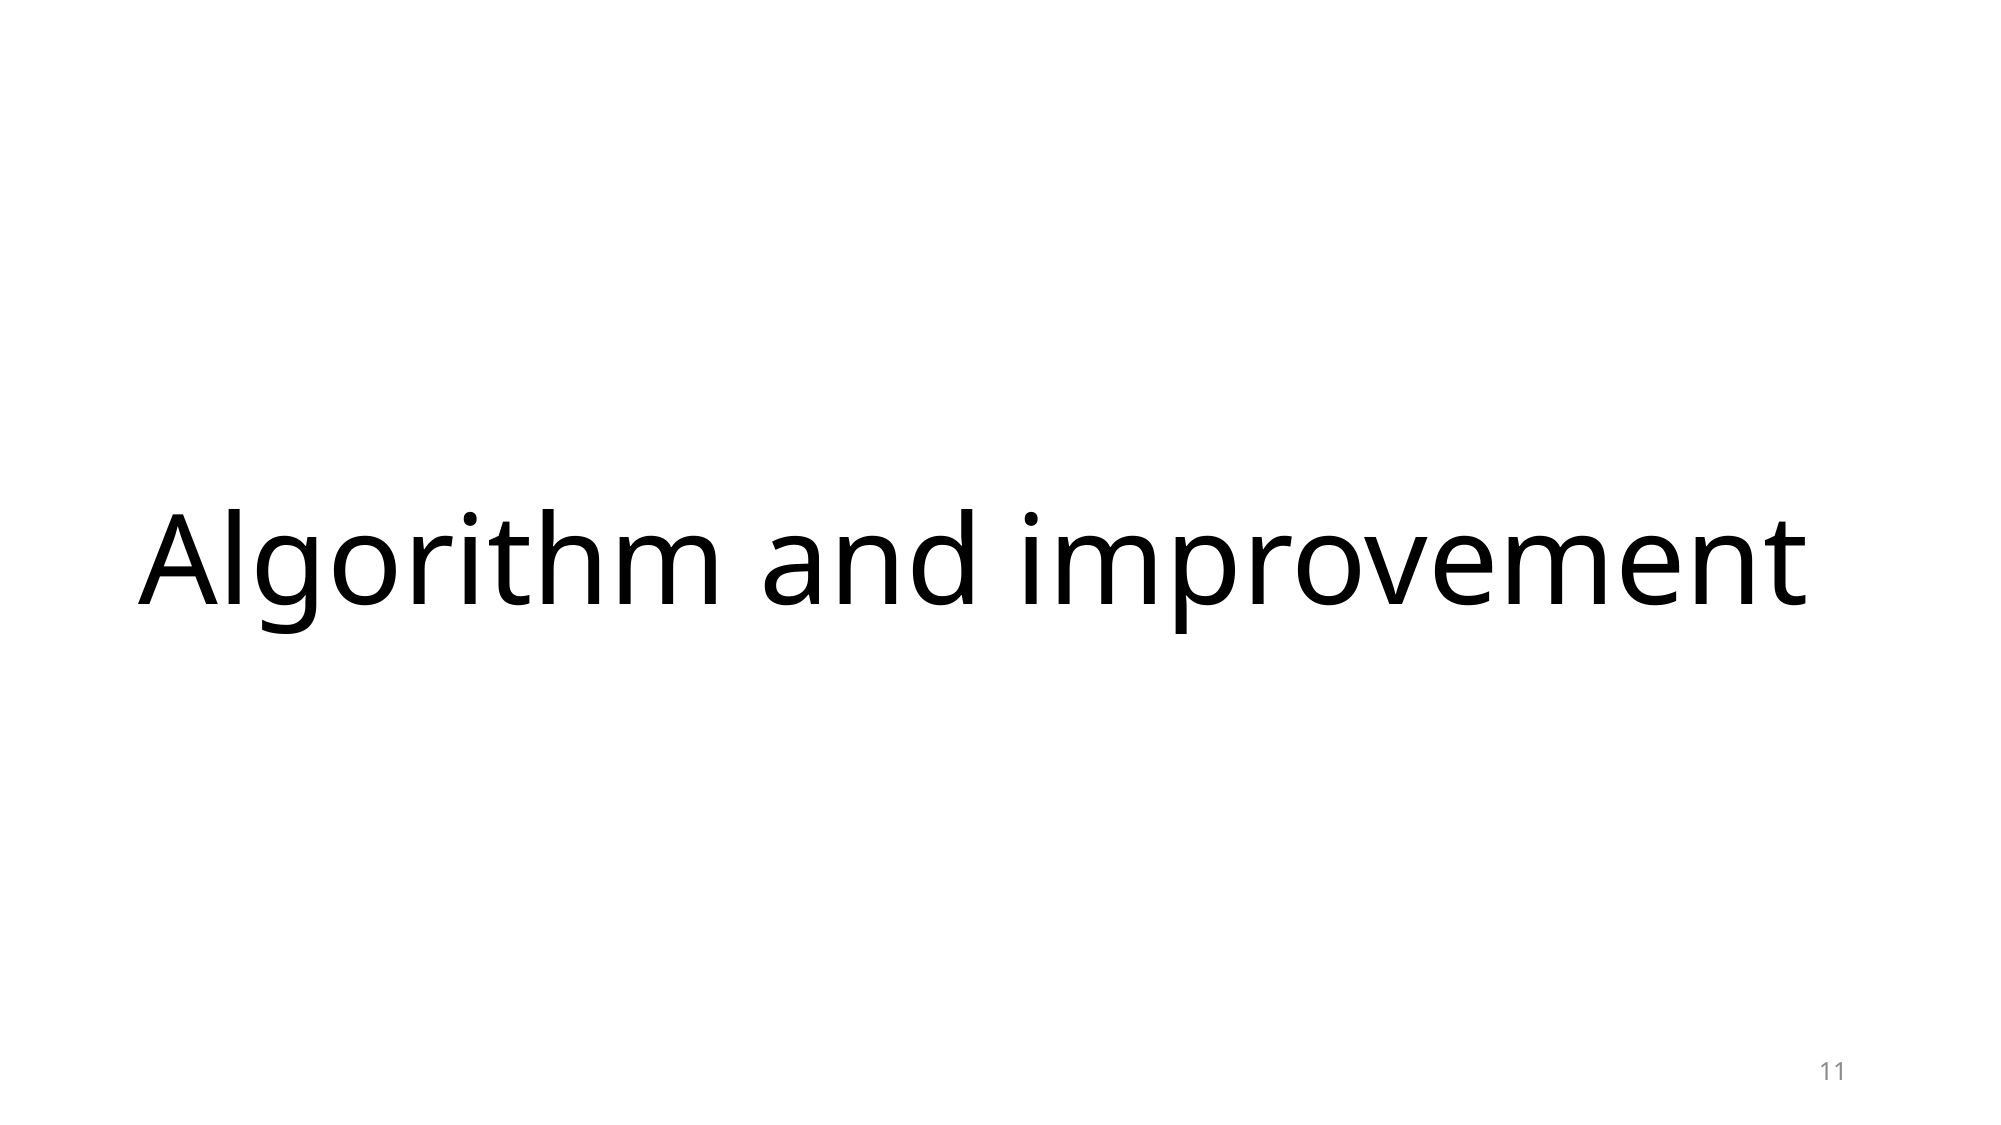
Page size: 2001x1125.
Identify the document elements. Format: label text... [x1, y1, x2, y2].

title Algorithm and improvement [42, 247, 1906, 640]
slide_number 11 [1412, 1042, 1863, 1103]
